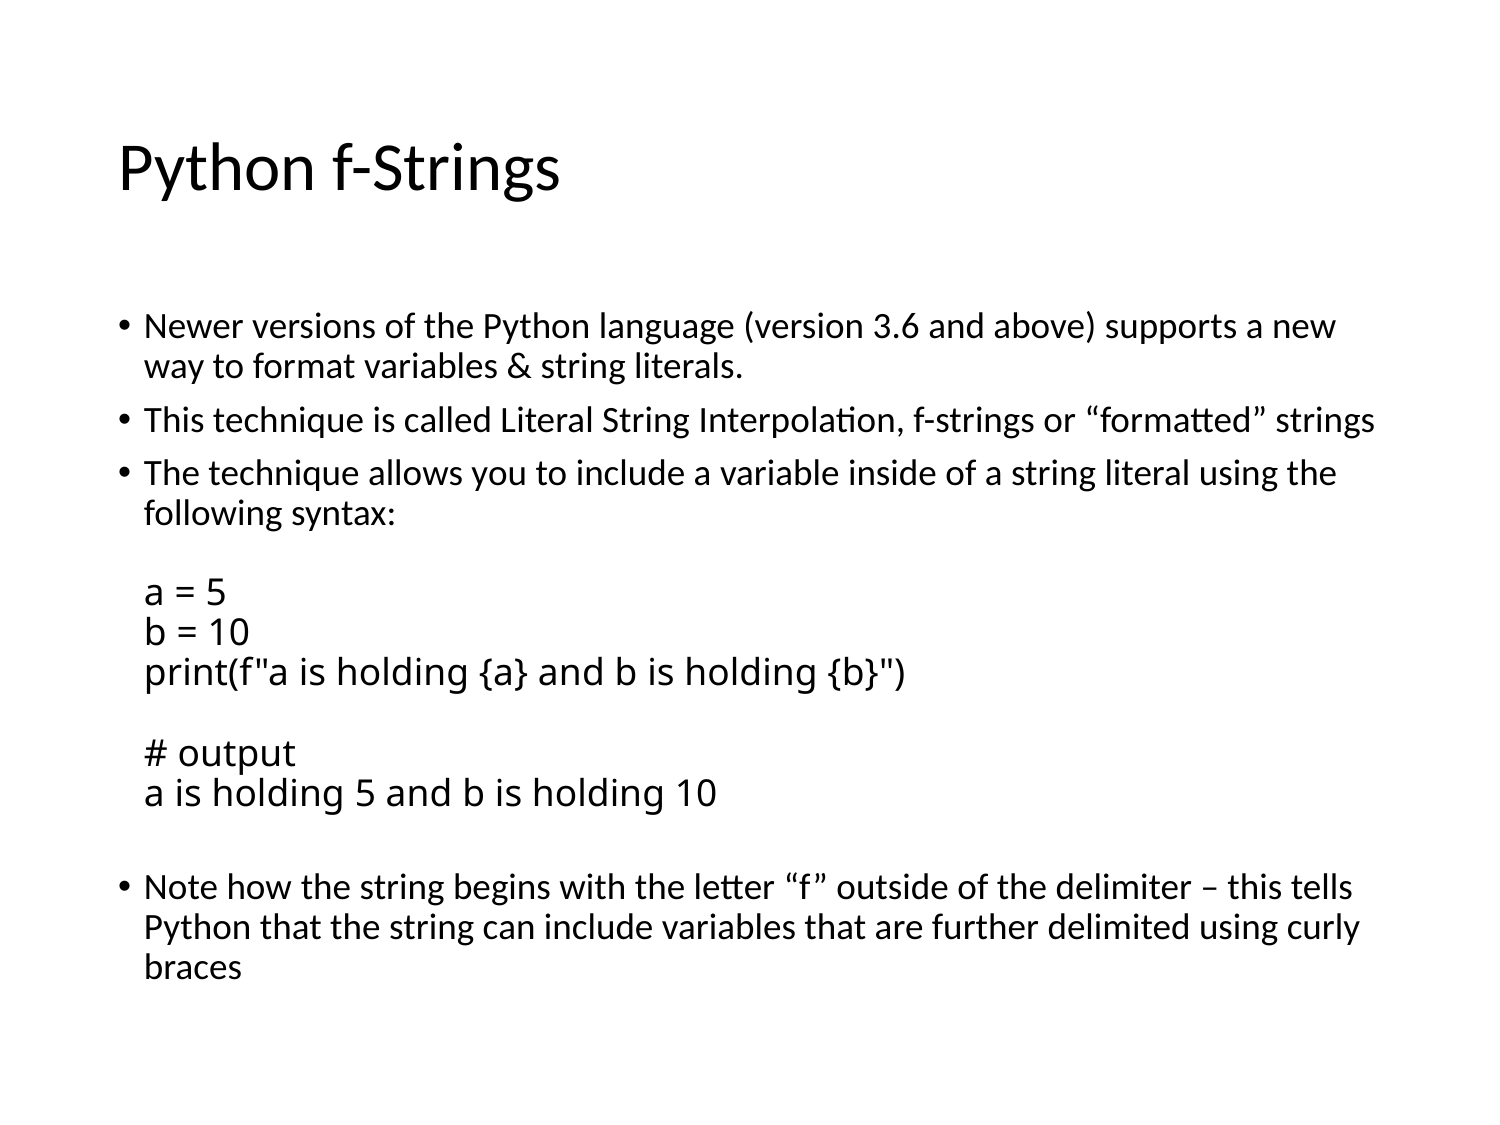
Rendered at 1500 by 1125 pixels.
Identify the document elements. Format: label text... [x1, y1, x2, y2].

list Newer versions of the Python language (version 3.6 and above) supports a new way to format variables & string literals. This technique is called Literal String Interpolation, f-strings or “formatted” strings The technique allows you to include a variable inside of a string literal using the following syntax: a = 5 b = 10 print(f"a is holding {a} and b is holding {b}") # output a is holding 5 and b is holding 10 Note how the string begins with the letter “f” outside of the delimiter – this tells Python that the string can include variables that are further delimited using curly braces [103, 299, 1397, 1014]
title Python f-Strings [103, 59, 1397, 278]
